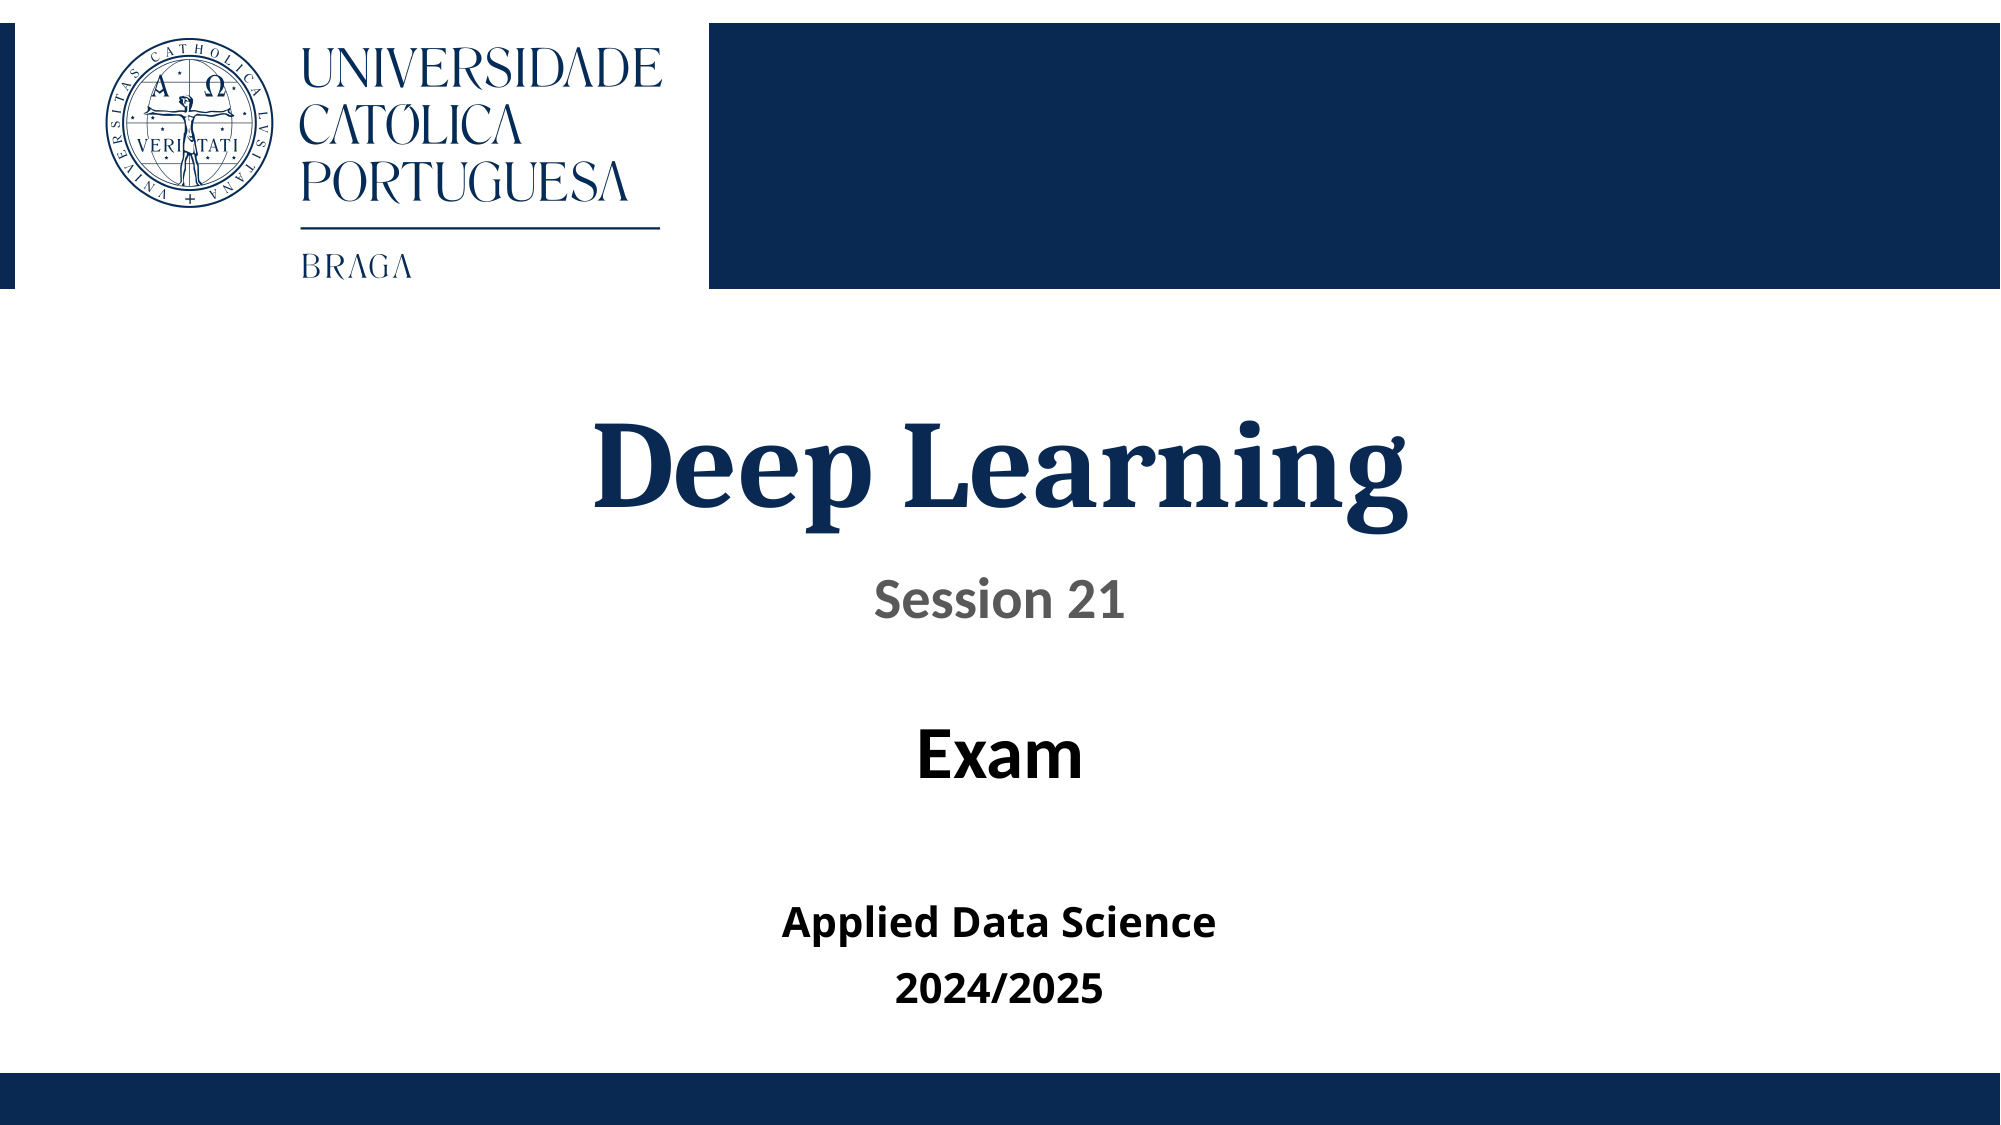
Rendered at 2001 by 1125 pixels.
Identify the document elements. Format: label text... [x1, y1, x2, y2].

text_box Session 21 [245, 553, 1755, 638]
picture [95, 20, 681, 293]
text_box [709, 23, 2000, 289]
text_box Deep Learning [92, 381, 1908, 553]
text_box Applied Data Science 2024/2025 [249, 821, 1750, 1073]
text_box [0, 1073, 2000, 1125]
text_box [0, 23, 15, 289]
text_box Exam [406, 696, 1595, 802]
